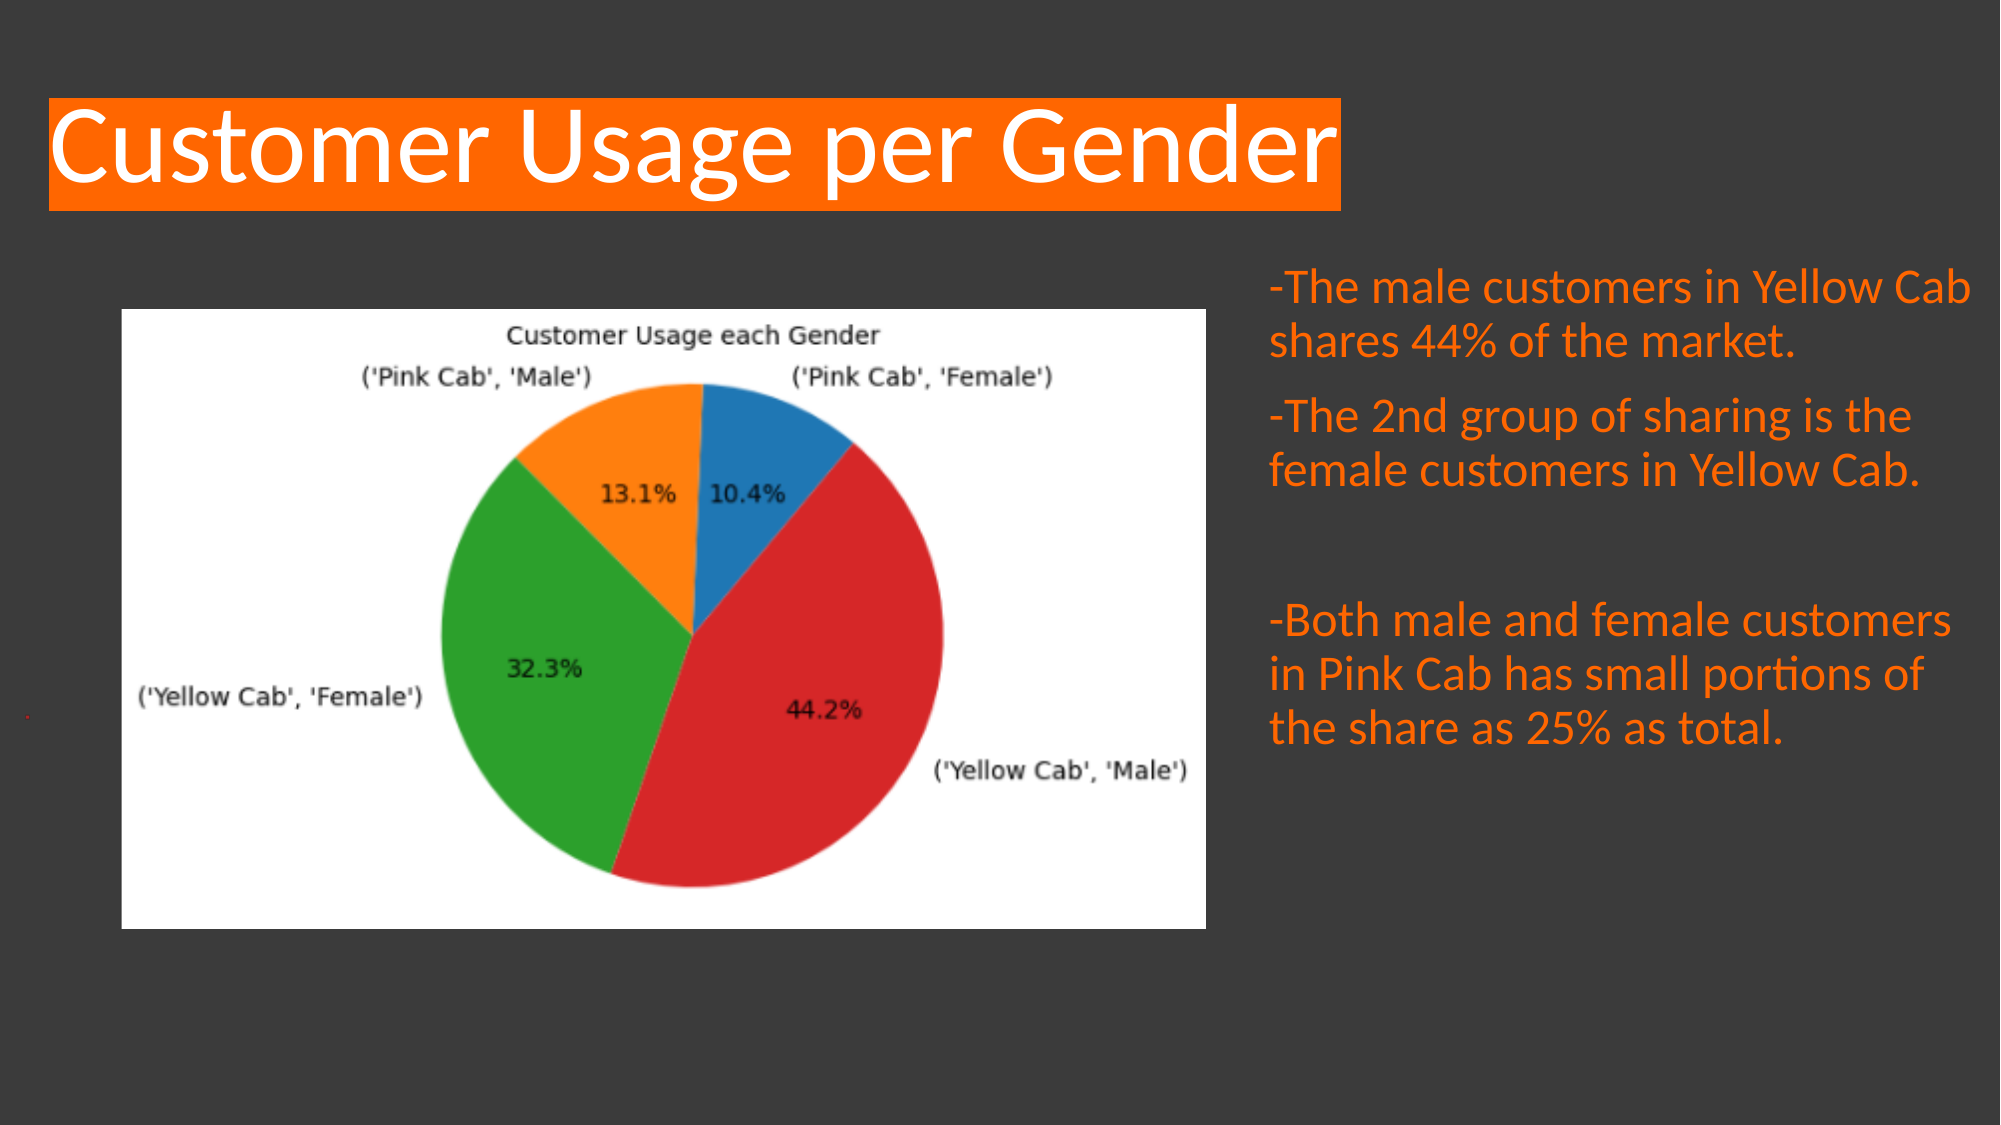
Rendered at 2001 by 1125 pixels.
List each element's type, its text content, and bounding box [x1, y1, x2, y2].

picture [24, 309, 1206, 930]
title Customer Usage per Gender [34, 22, 1921, 215]
subtitle -The male customers in Yellow Cab shares 44% of the market. -The 2nd group of sharing is the female customers in Yellow Cab. -Both male and female customers in Pink Cab has small portions of the share as 25% as total. [1254, 253, 2000, 1095]
